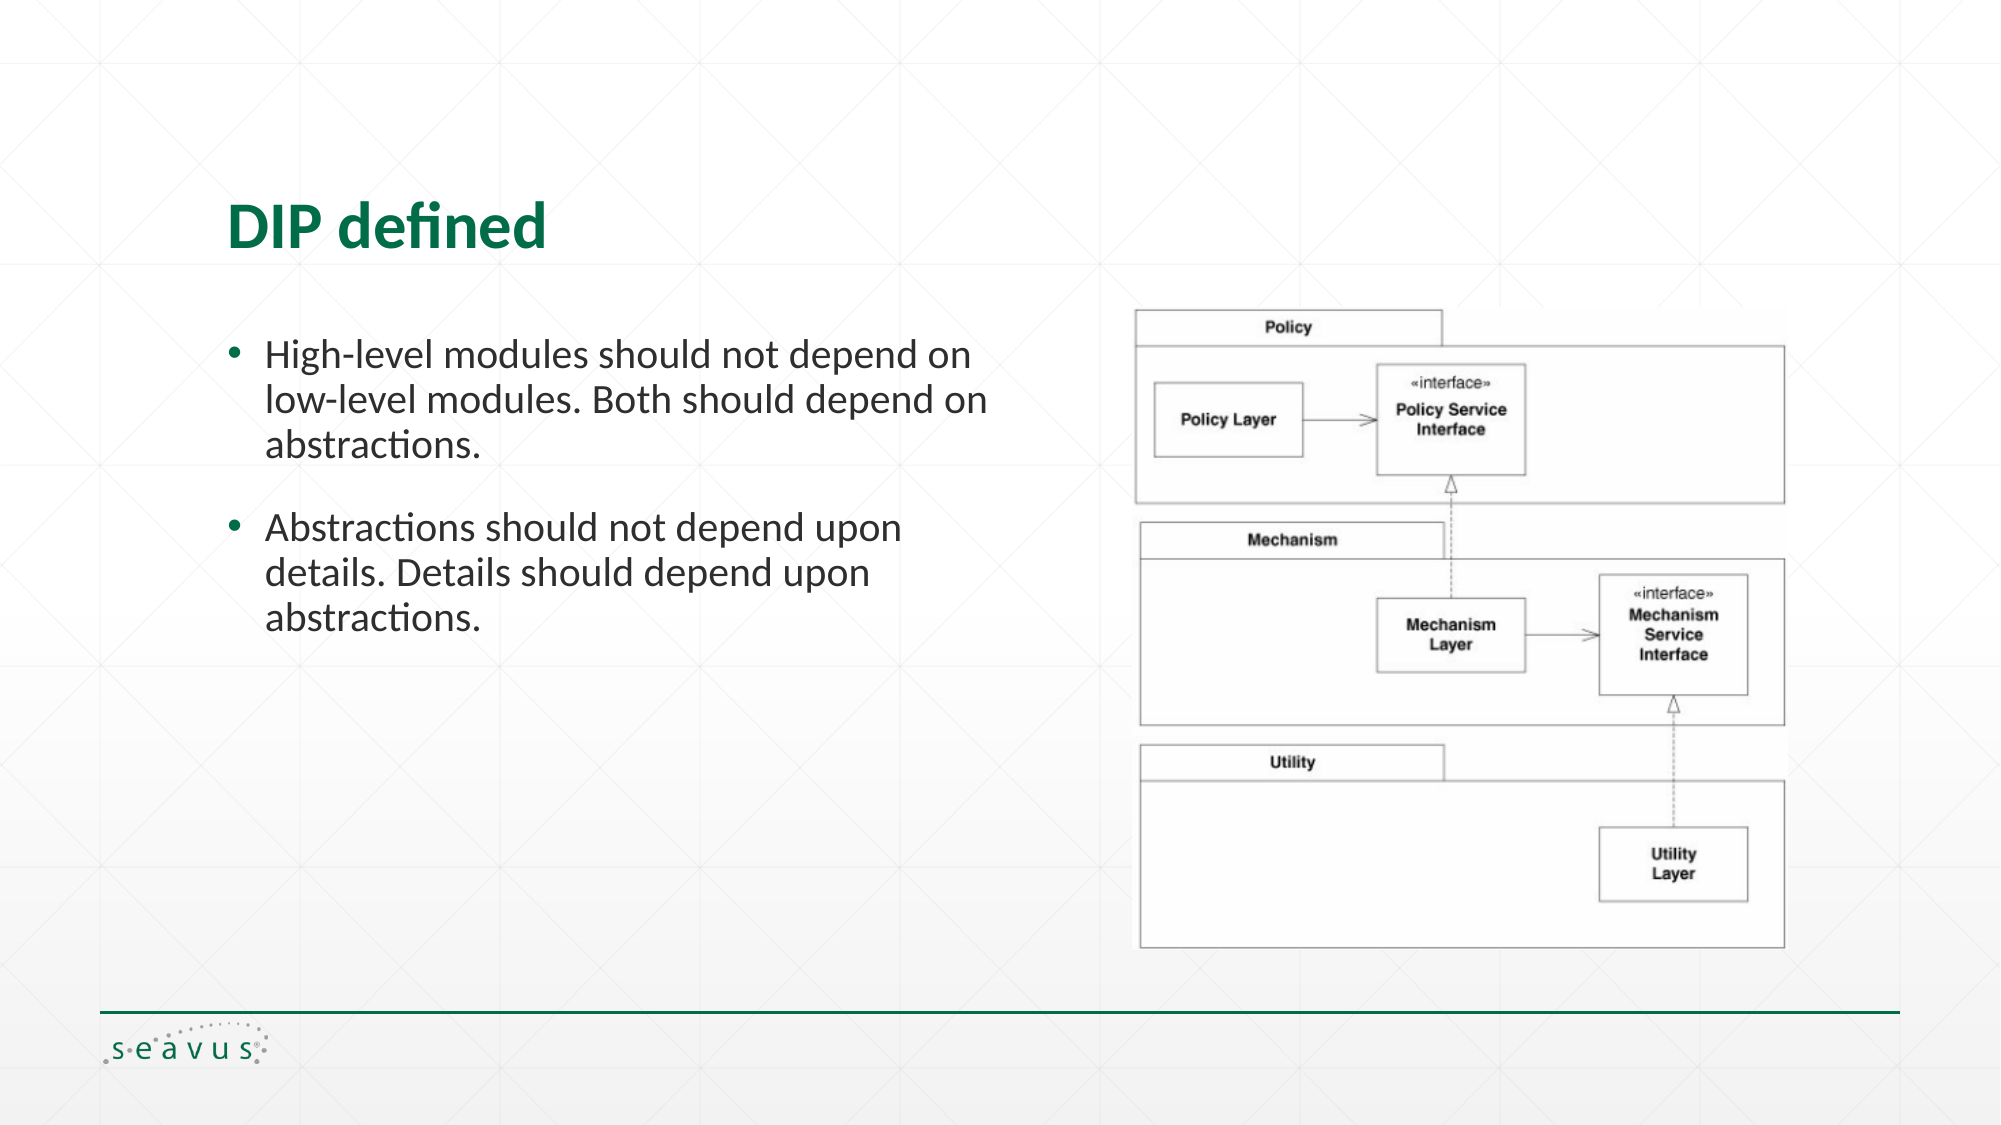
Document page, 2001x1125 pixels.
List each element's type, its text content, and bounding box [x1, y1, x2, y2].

picture [1132, 307, 1788, 950]
picture [103, 1022, 268, 1064]
title DIP defined [212, 82, 1788, 271]
list High-level modules should not depend on low-level modules. Both should depend on abstractions. Abstractions should not depend upon details. Details should depend upon abstractions. [212, 324, 1023, 950]
